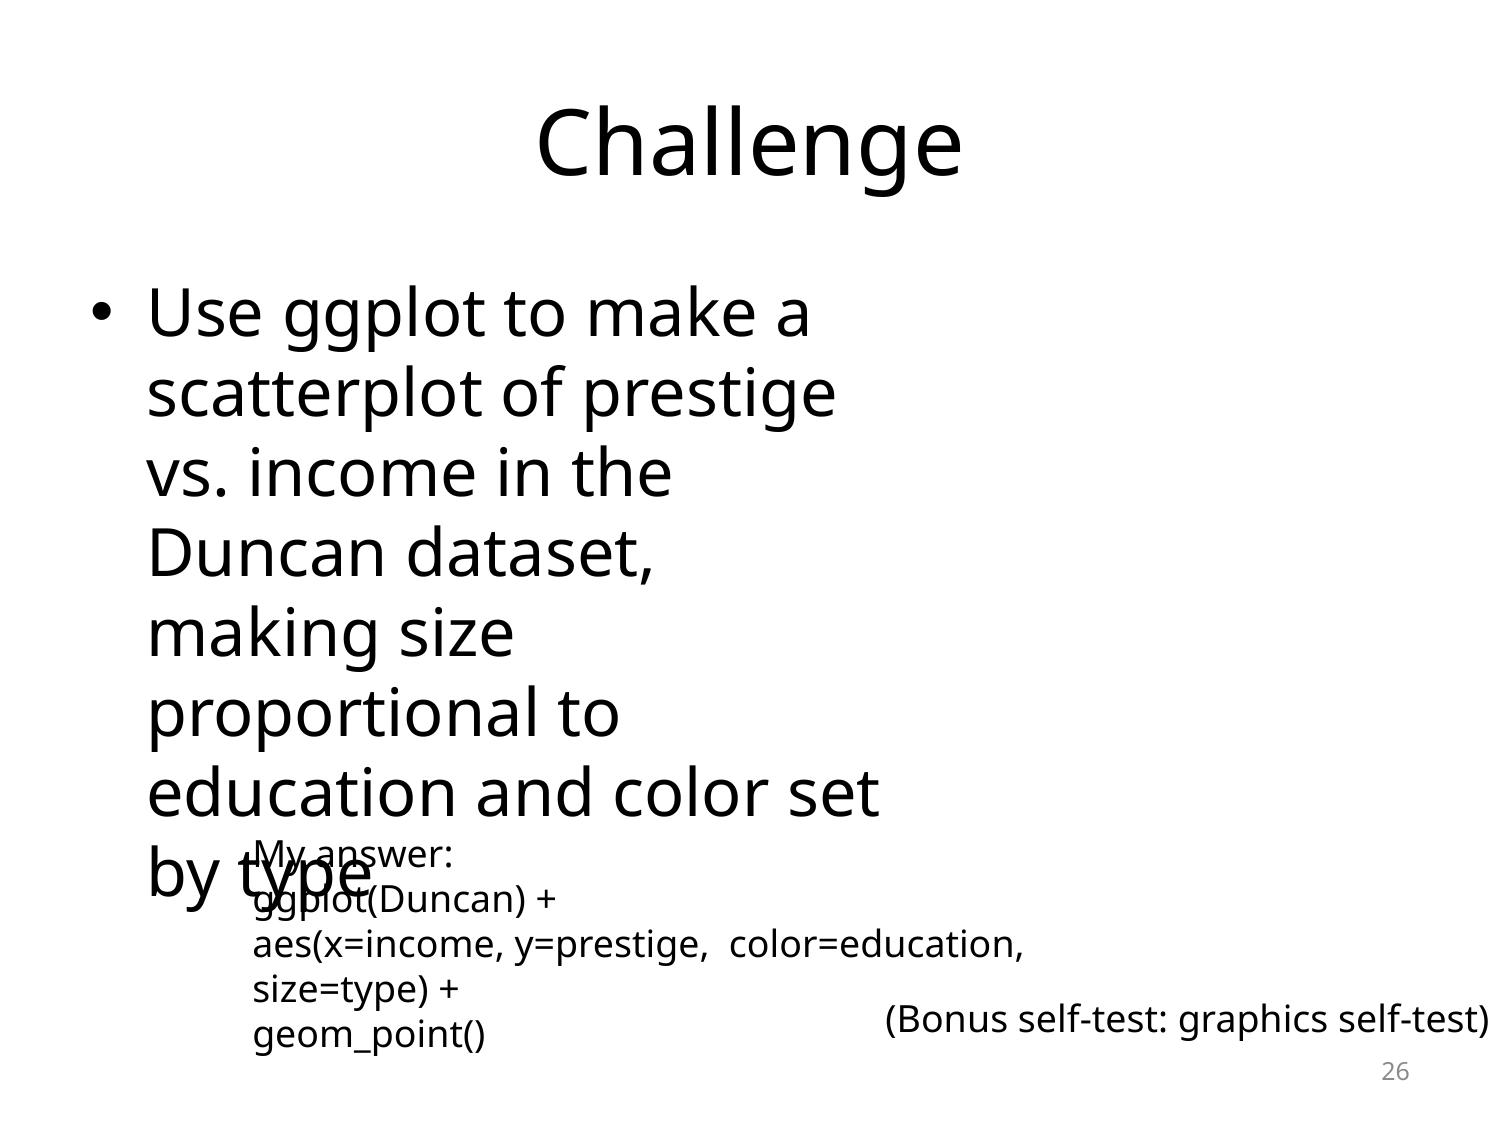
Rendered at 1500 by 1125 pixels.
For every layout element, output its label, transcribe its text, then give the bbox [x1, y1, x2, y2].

list Use ggplot to make a scatterplot of prestige vs. income in the Duncan dataset, making size proportional to education and color set by type [75, 262, 913, 1005]
title Challenge [75, 45, 1425, 233]
text_box (Bonus self-test: graphics self-test) [870, 987, 1500, 1048]
slide_number 26 [1074, 1042, 1425, 1103]
text_box My answer: ggplot(Duncan) + aes(x=income, y=prestige, color=education, size=type) + geom_point() [237, 822, 1175, 1063]
